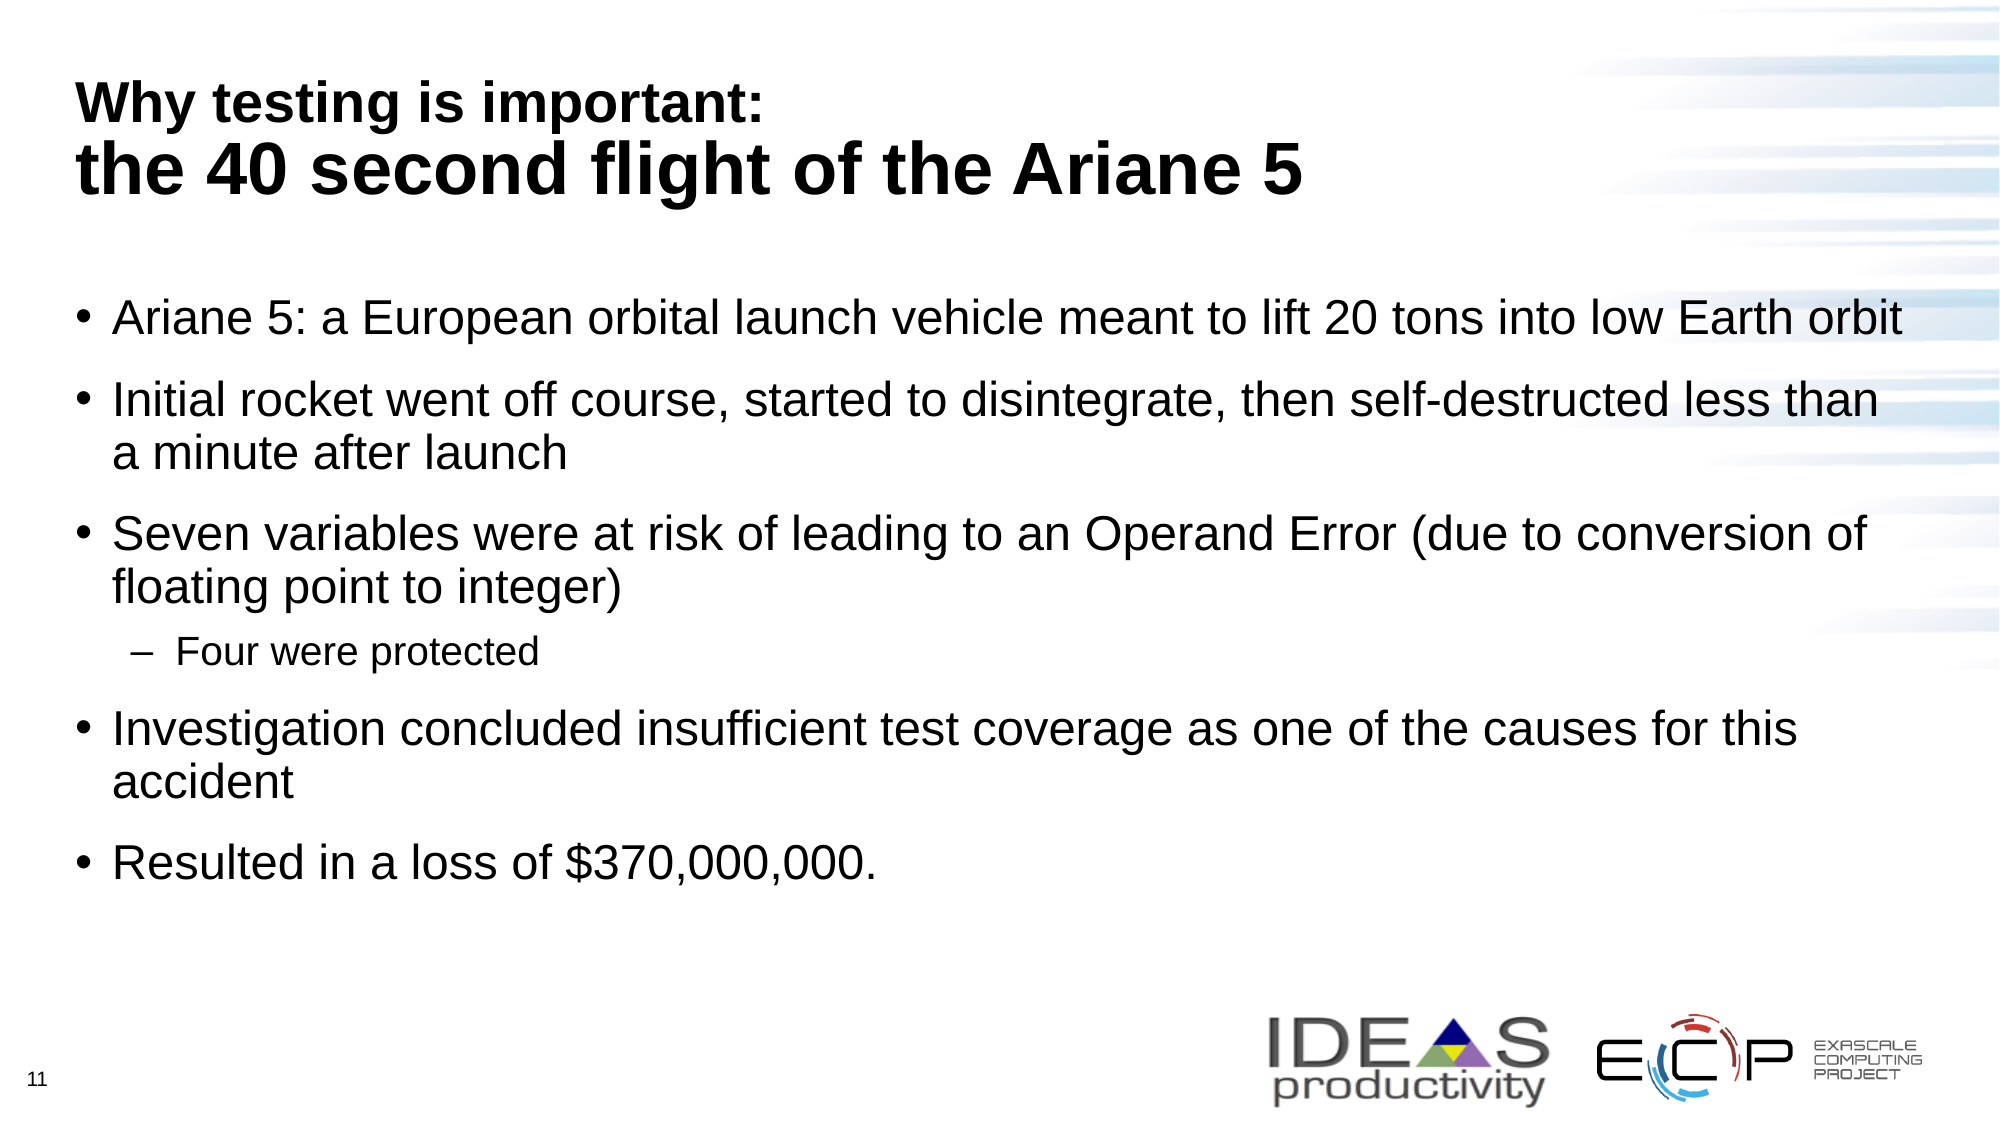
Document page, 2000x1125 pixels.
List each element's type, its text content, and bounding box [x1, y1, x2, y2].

picture [1531, 0, 2000, 669]
picture [1597, 1014, 1922, 1102]
list Ariane 5: a European orbital launch vehicle meant to lift 20 tons into low Earth orbit Initial rocket went off course, started to disintegrate, then self-destructed less than a minute after launch Seven variables were at risk of leading to an Operand Error (due to conversion of floating point to integer) Four were protected Investigation concluded insufficient test coverage as one of the causes for this accident Resulted in a loss of $370,000,000. [59, 284, 1926, 950]
title Why testing is important: the 40 second flight of the Ariane 5 [59, 67, 1926, 218]
picture [1257, 1009, 1560, 1115]
